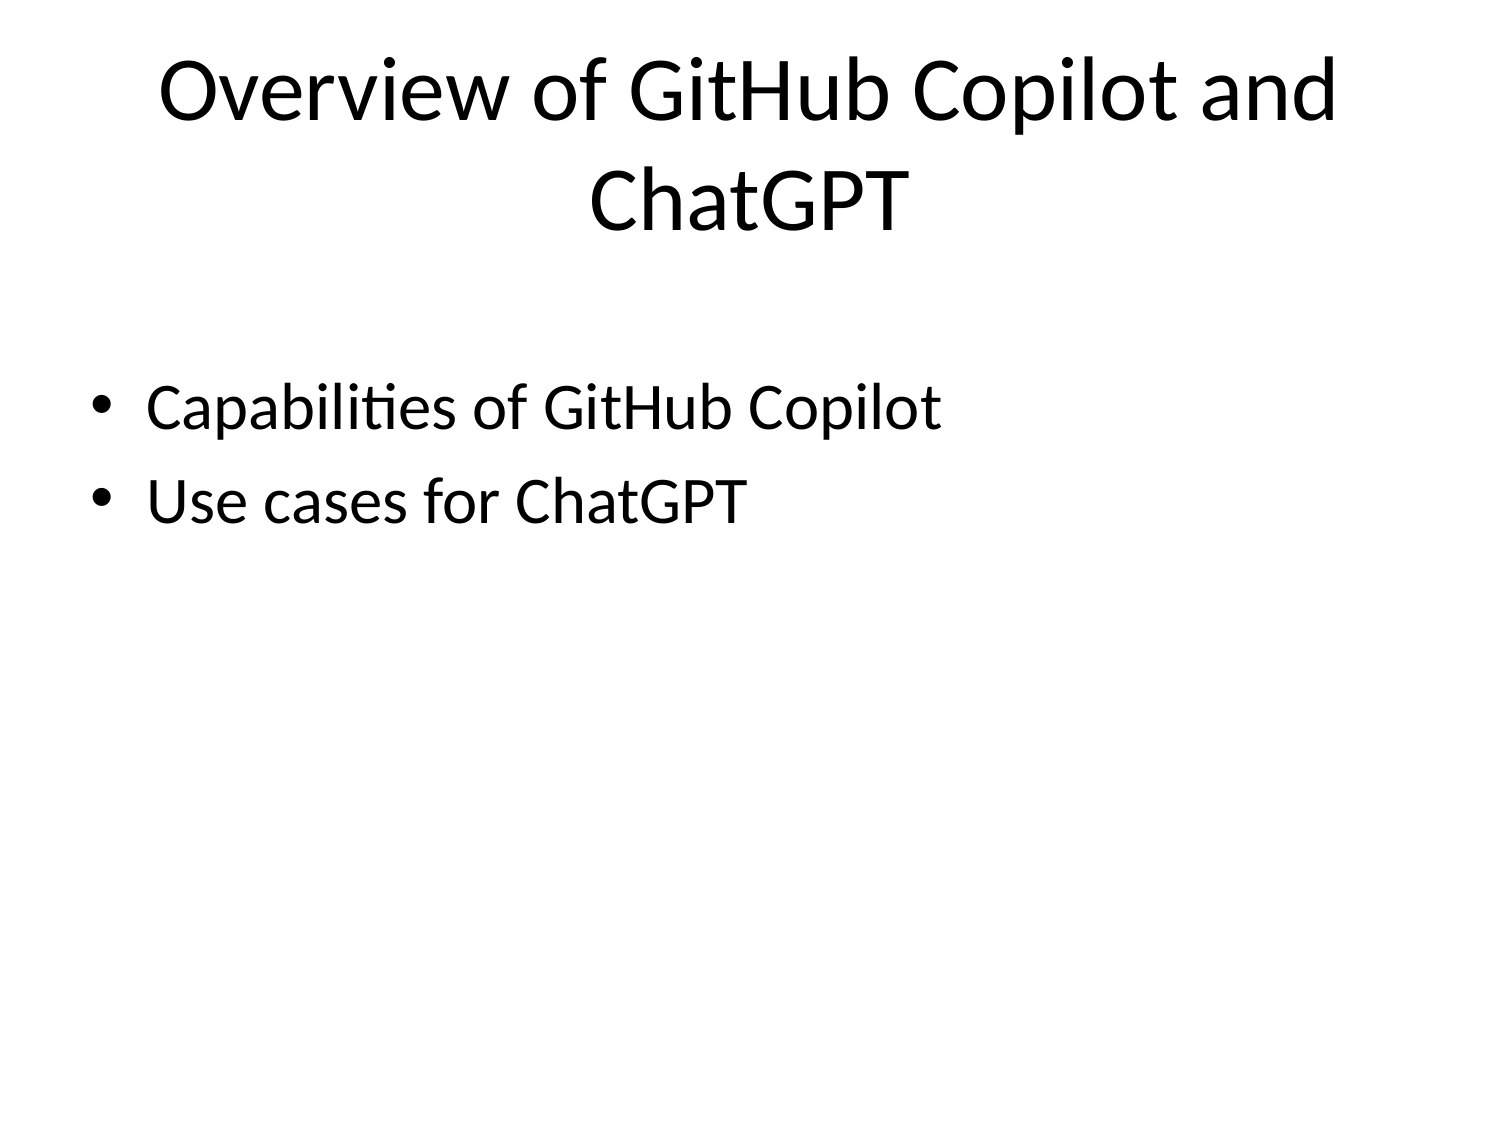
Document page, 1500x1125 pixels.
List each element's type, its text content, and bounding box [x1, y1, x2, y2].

title Overview of GitHub Copilot and ChatGPT [75, 45, 1425, 233]
list Capabilities of GitHub Copilot Use cases for ChatGPT [75, 262, 1425, 1005]
